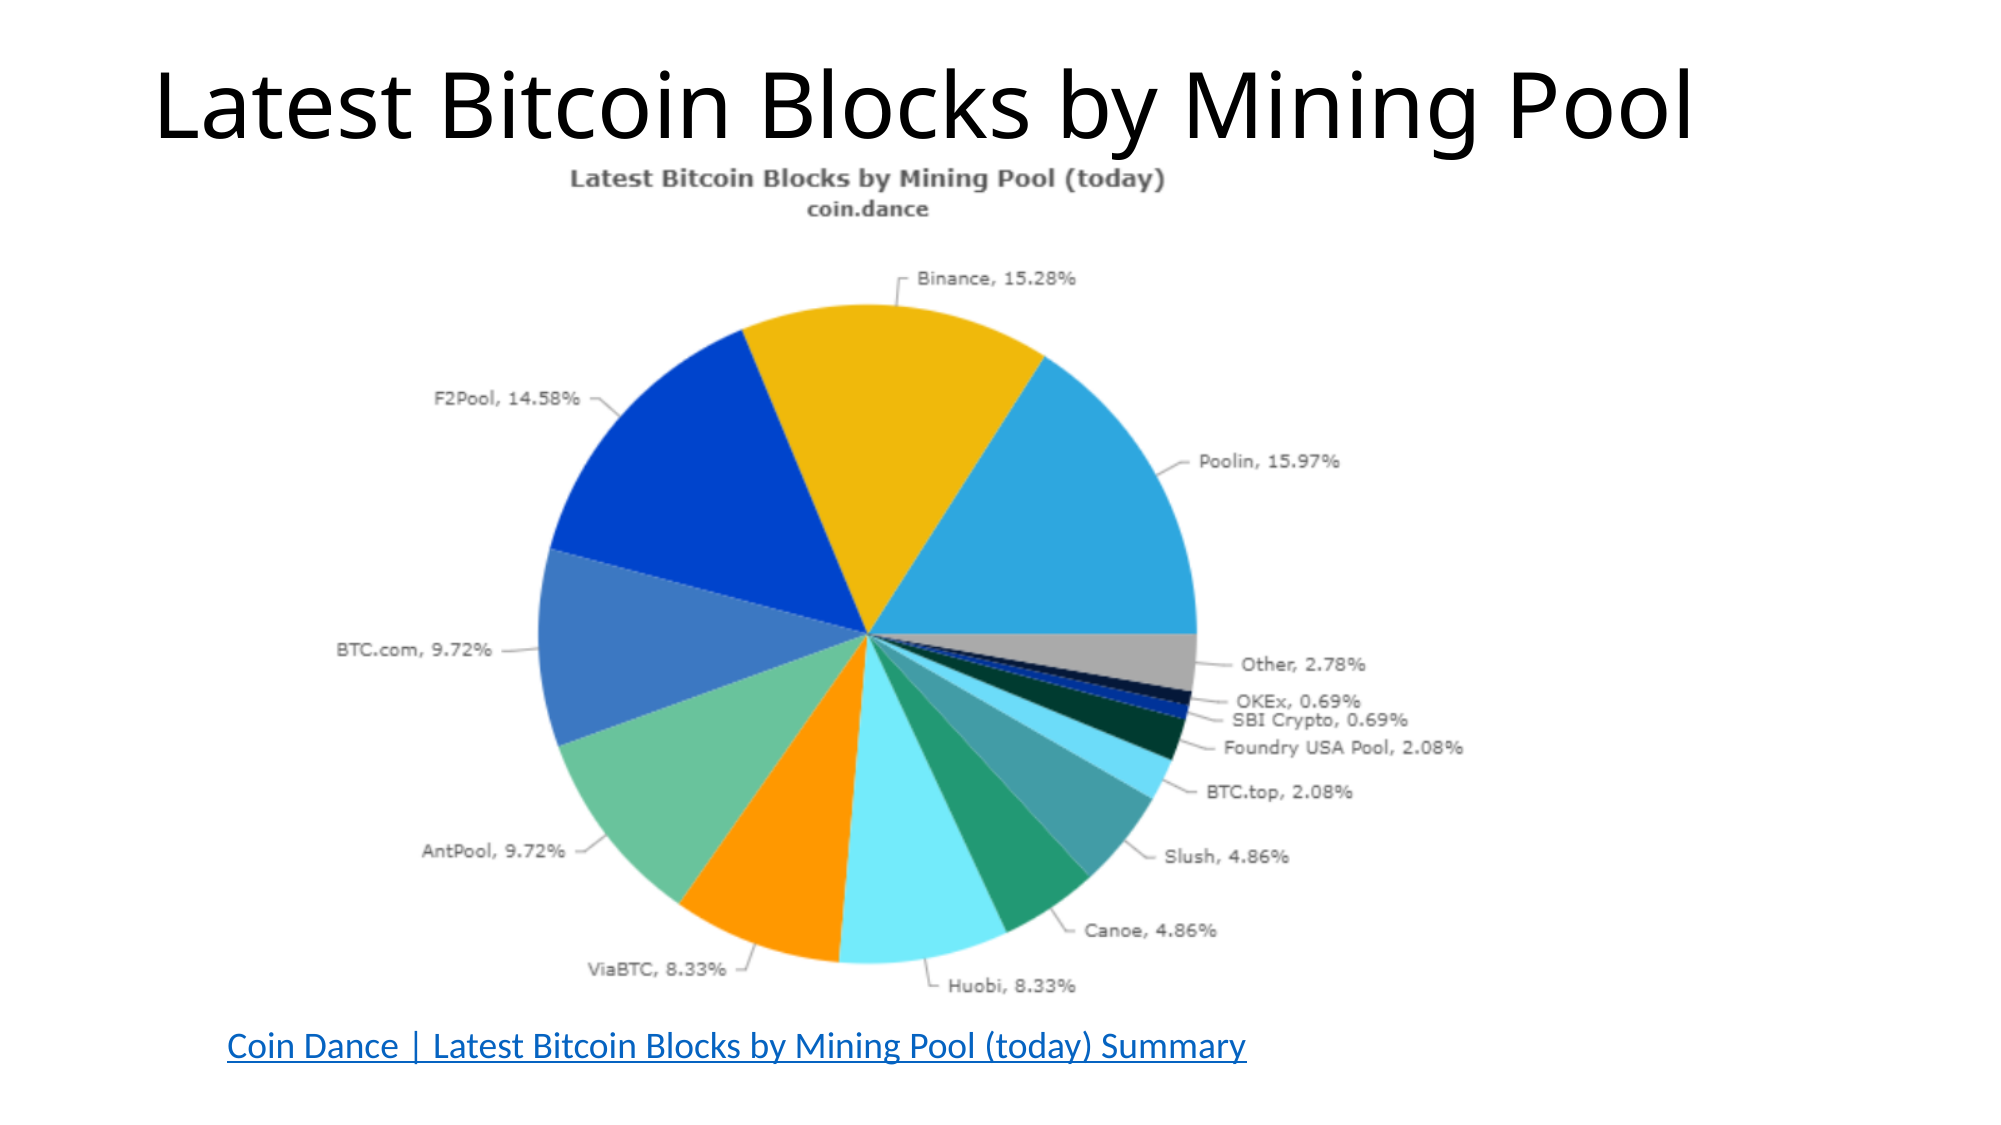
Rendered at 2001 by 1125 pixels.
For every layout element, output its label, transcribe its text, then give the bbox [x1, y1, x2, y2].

title Latest Bitcoin Blocks by Mining Pool [137, 0, 1863, 218]
text_box Coin Dance | Latest Bitcoin Blocks by Mining Pool (today) Summary [212, 1013, 1686, 1073]
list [332, 164, 1484, 1014]
